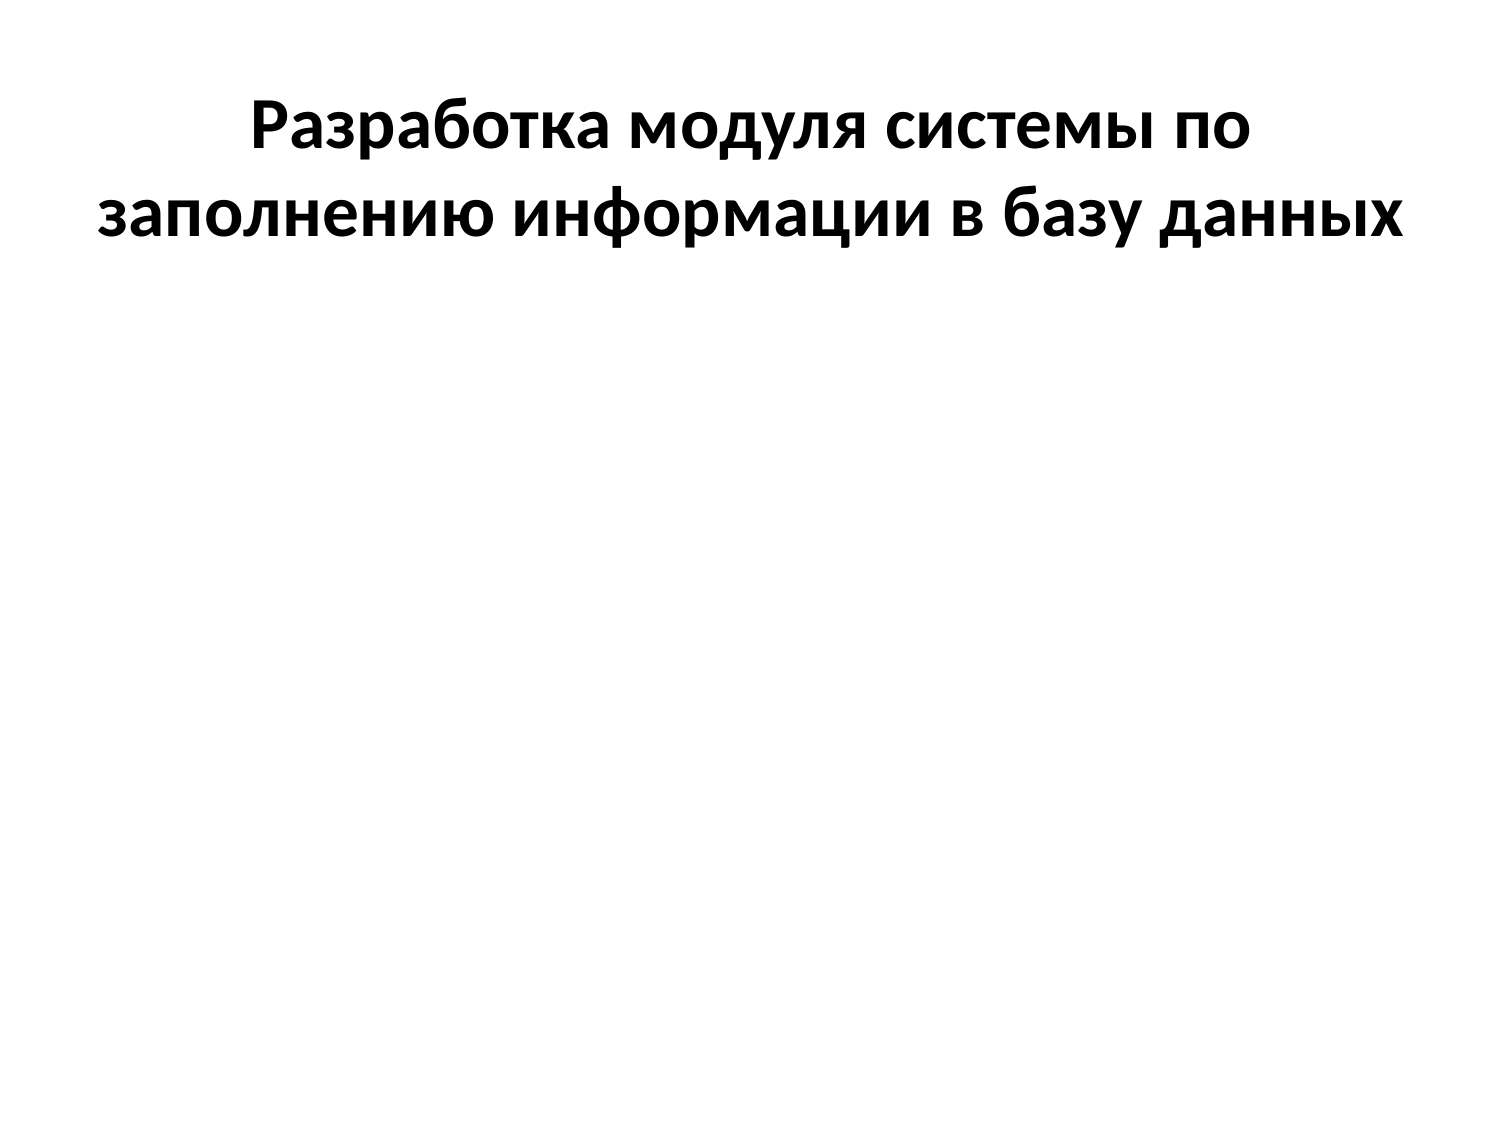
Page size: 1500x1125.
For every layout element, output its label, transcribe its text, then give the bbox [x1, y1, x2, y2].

title Разработка модуля системы по заполнению информации в базу данных [76, 54, 1427, 360]
